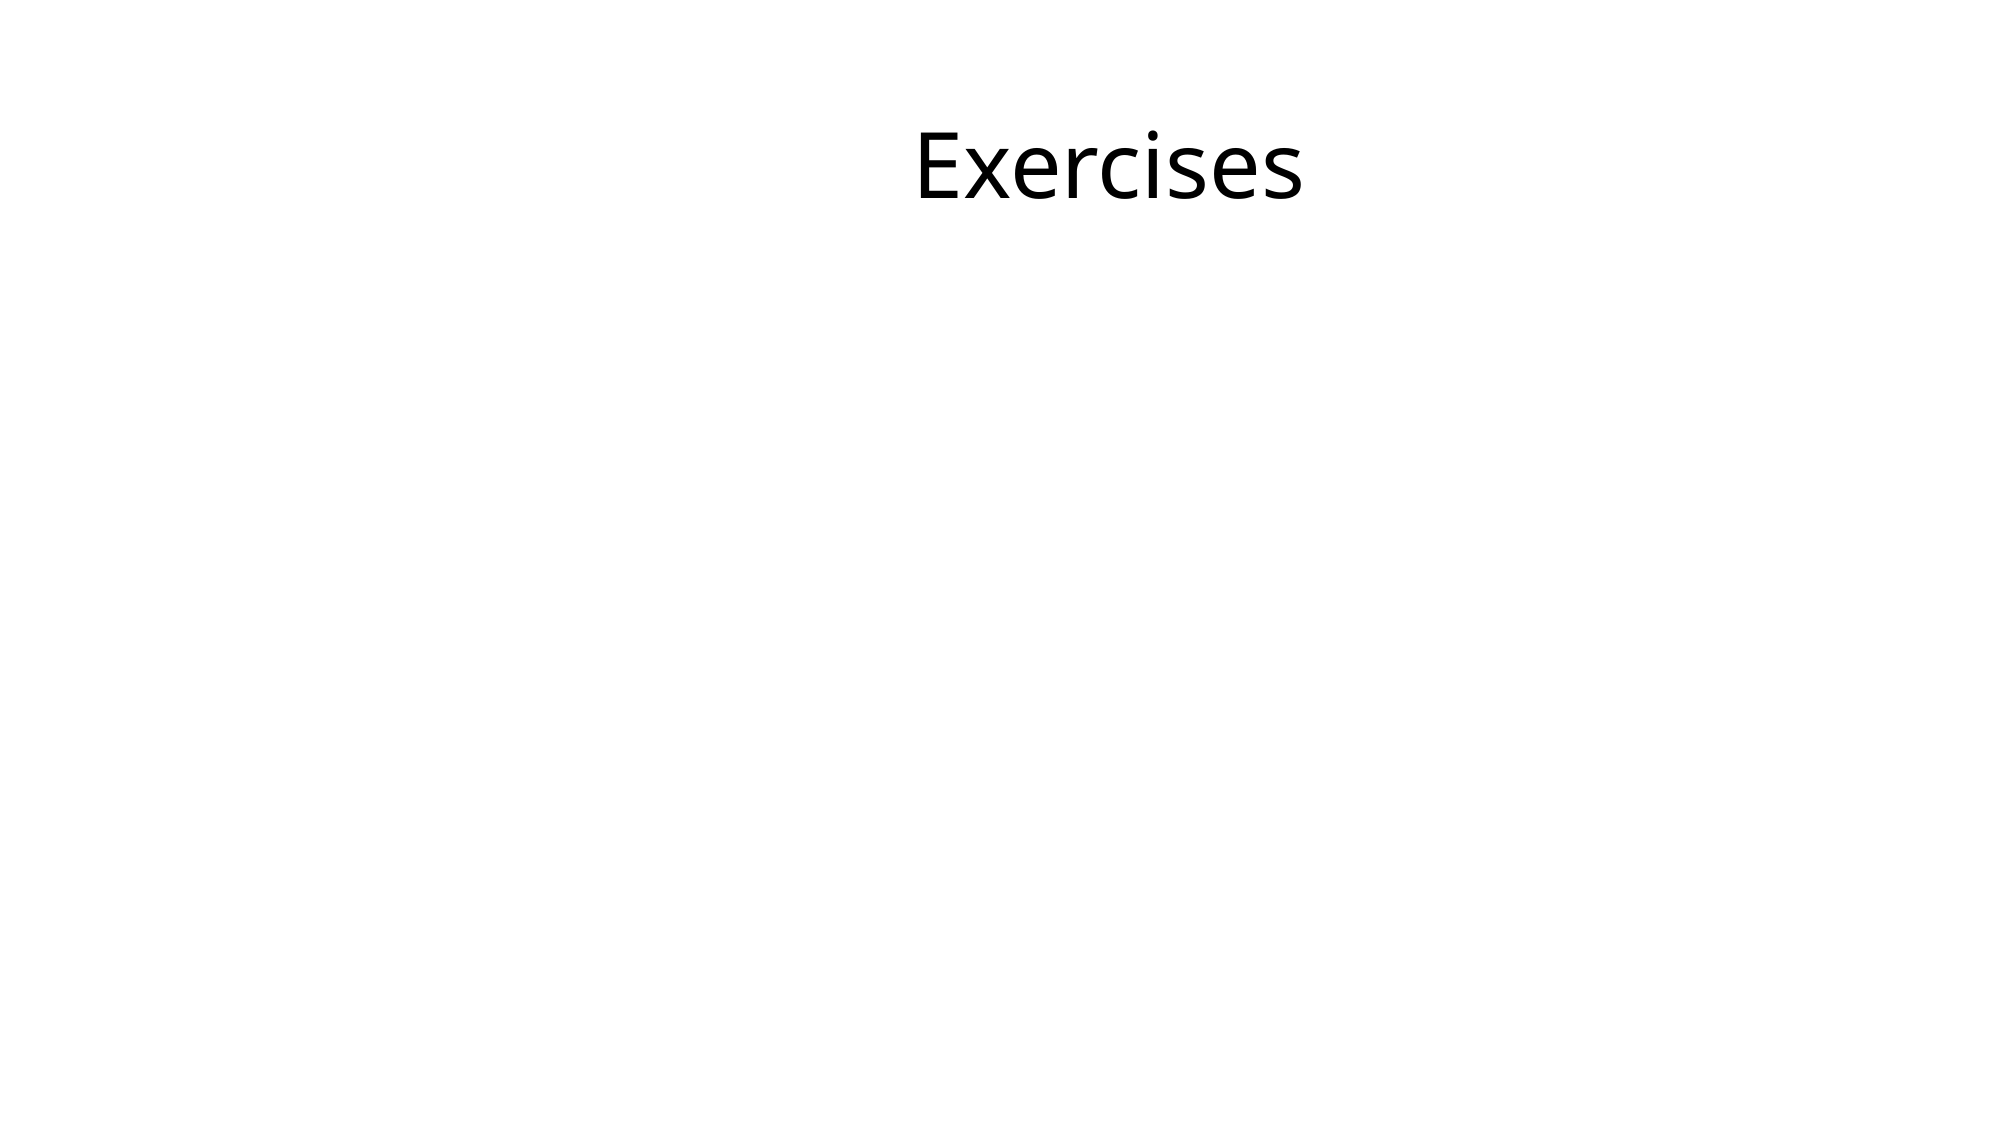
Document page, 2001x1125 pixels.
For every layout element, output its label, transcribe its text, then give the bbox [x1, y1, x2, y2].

title Exercises [137, 59, 1863, 278]
